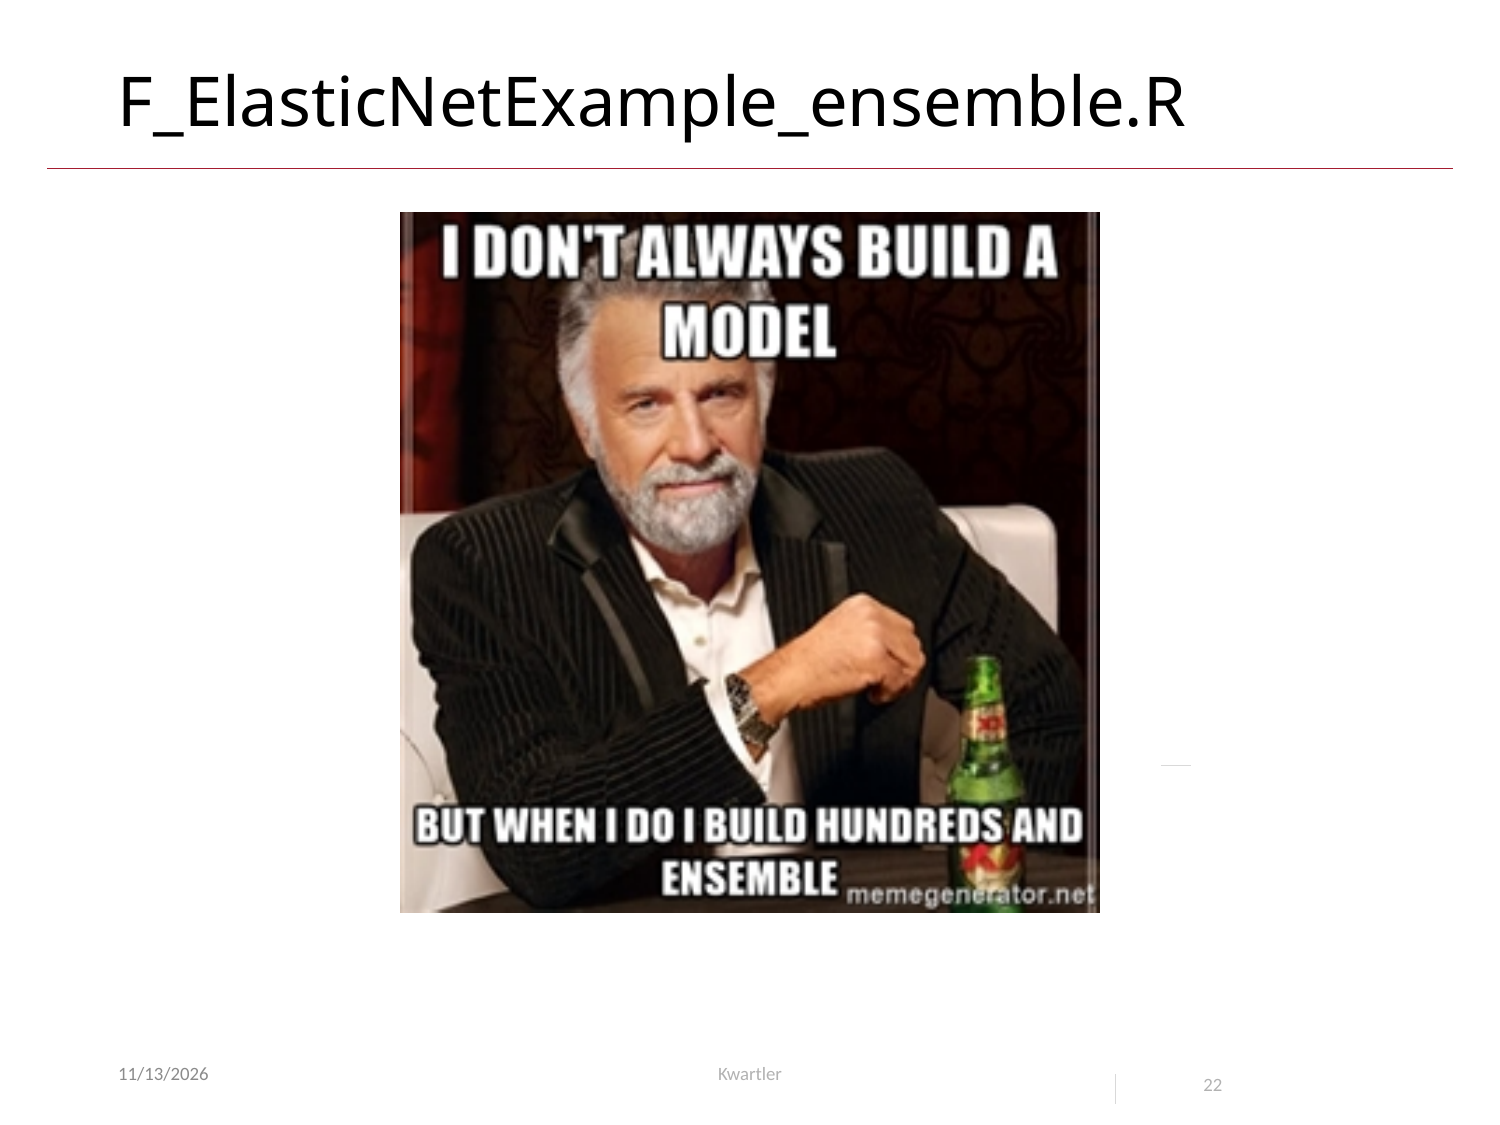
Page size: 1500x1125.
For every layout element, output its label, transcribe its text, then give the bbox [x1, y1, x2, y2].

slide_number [103, 1042, 441, 1103]
slide_number 22 [1188, 1042, 1330, 1103]
picture [400, 212, 1100, 913]
title F_ElasticNetExample_ensemble.R [103, 59, 1397, 157]
footer Kwartler [496, 1042, 1004, 1103]
